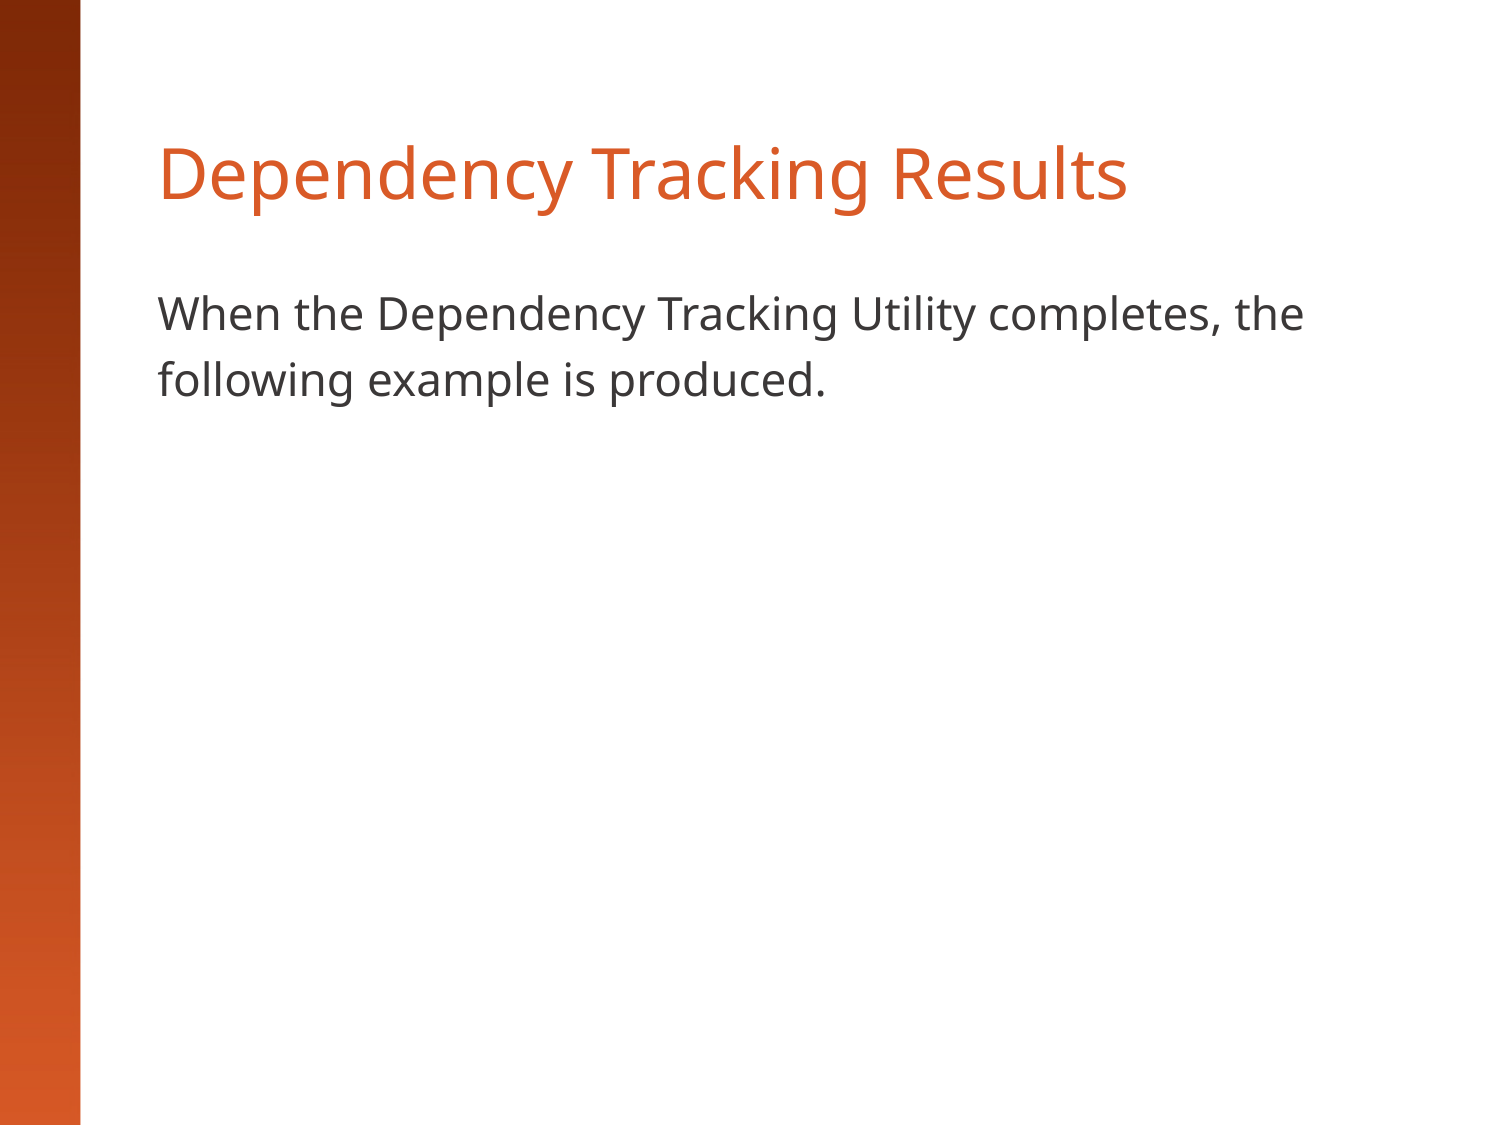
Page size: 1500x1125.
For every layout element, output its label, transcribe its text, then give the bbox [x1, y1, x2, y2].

list When the Dependency Tracking Utility completes, the following example is produced. [142, 266, 1349, 980]
picture [0, 0, 1500, 1125]
title Dependency Tracking Results [142, 118, 1349, 223]
